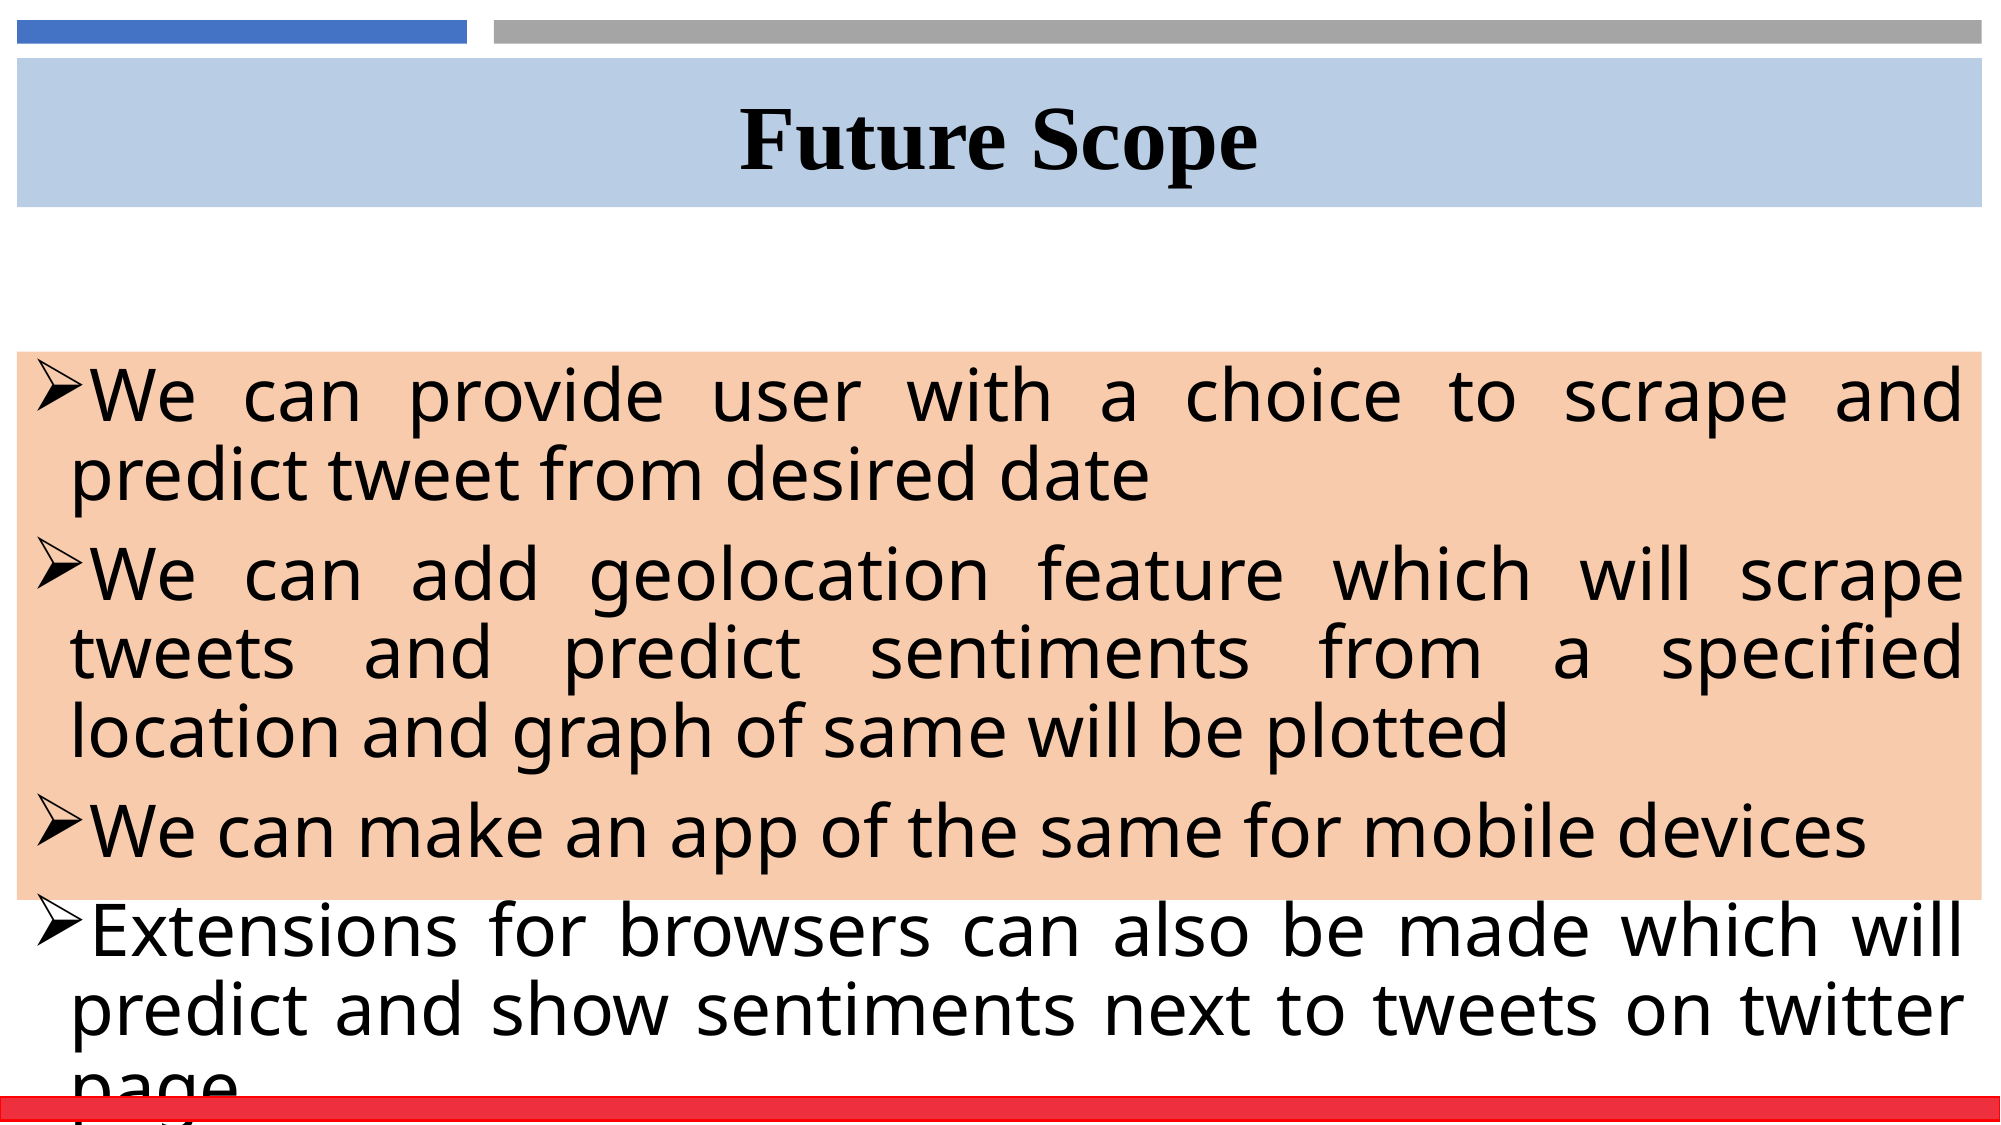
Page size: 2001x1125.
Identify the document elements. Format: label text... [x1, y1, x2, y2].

text_box We can provide user with a choice to scrape and predict tweet from desired date We can add geolocation feature which will scrape tweets and predict sentiments from a specified location and graph of same will be plotted We can make an app of the same for mobile devices Extensions for browsers can also be made which will predict and show sentiments next to tweets on twitter page [16, 351, 1982, 900]
text_box [0, 1096, 2000, 1122]
text_box Future Scope [17, 58, 1982, 208]
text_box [16, 20, 1982, 44]
